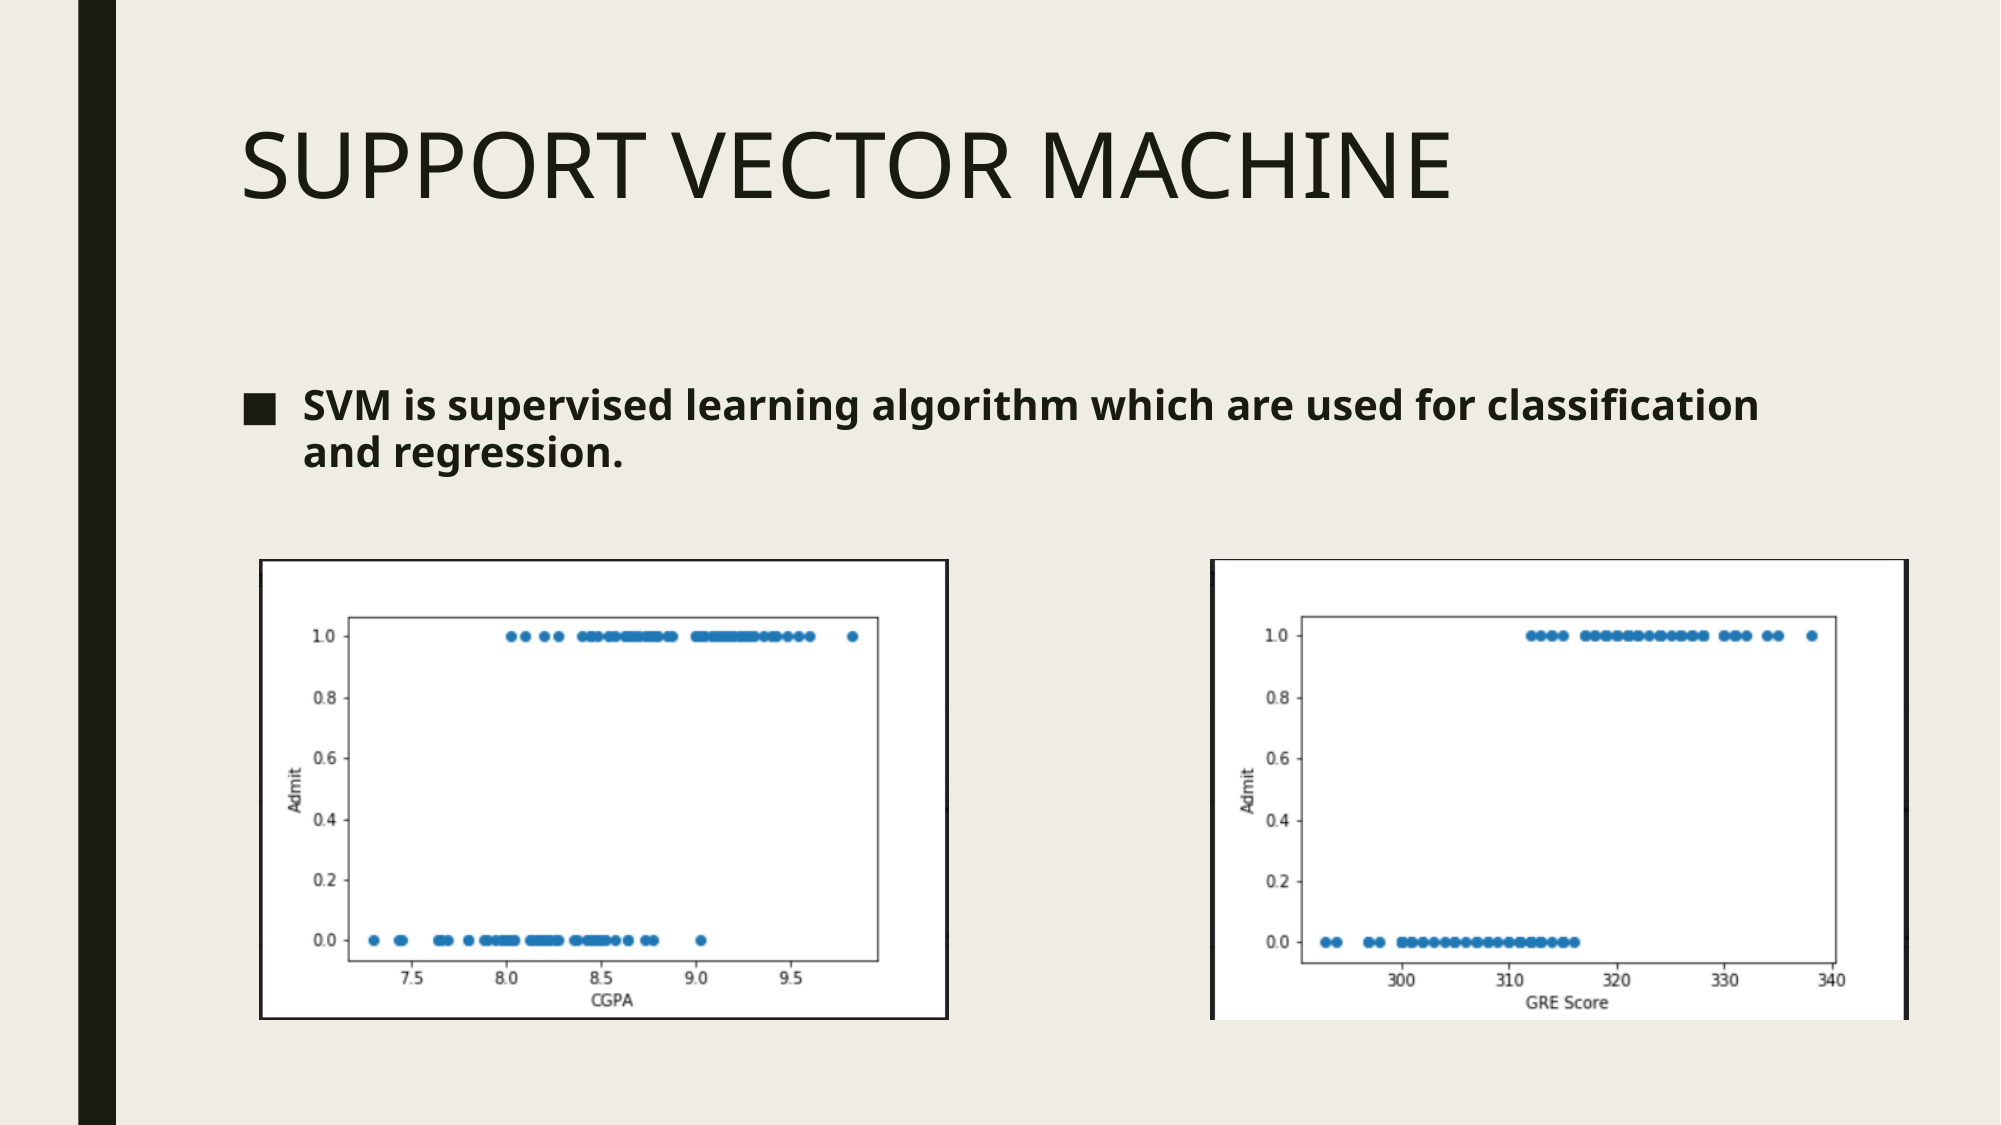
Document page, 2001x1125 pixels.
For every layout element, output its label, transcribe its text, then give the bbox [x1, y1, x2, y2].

picture [259, 559, 949, 1020]
list SVM is supervised learning algorithm which are used for classification and regression. [225, 375, 1800, 963]
picture [1210, 559, 1909, 1020]
title SUPPORT VECTOR MACHINE [225, 112, 1800, 357]
